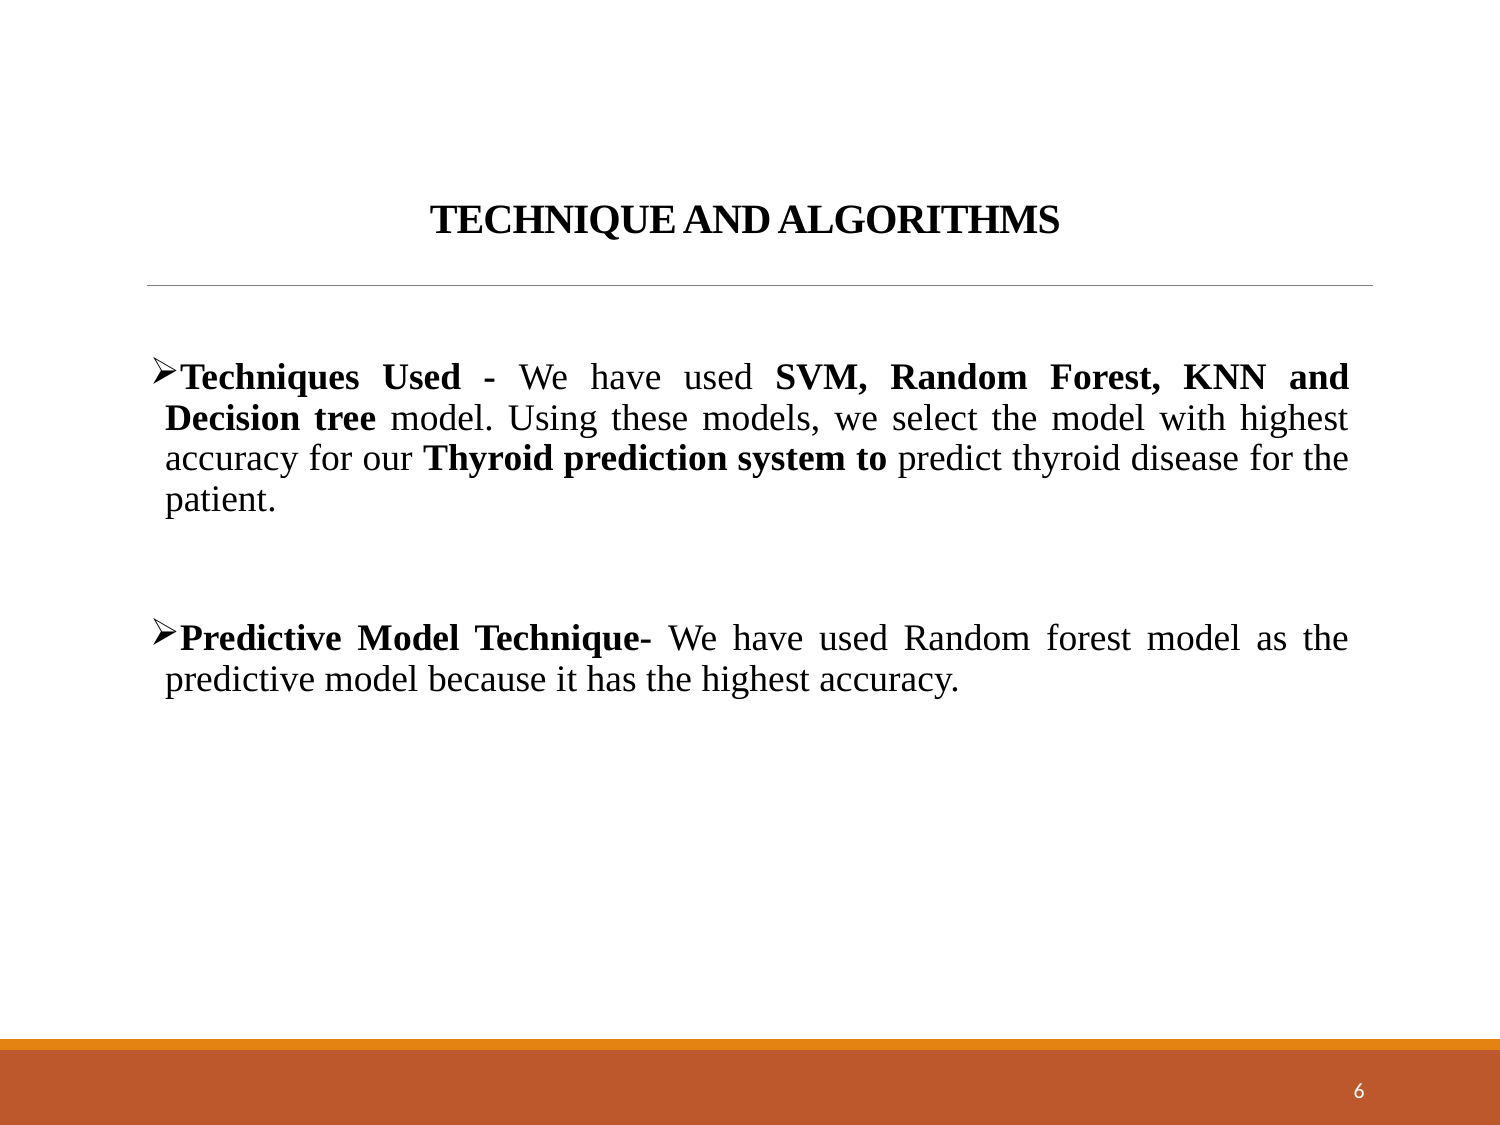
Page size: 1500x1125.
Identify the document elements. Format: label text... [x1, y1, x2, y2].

title TECHNIQUE AND ALGORITHMS [0, 162, 1500, 250]
slide_number 6 [1218, 1059, 1380, 1120]
list Techniques Used - We have used SVM, Random Forest, KNN and Decision tree model. Using these models, we select the model with highest accuracy for our Thyroid prediction system to predict thyroid disease for the patient. Predictive Model Technique- We have used Random forest model as the predictive model because it has the highest accuracy. [150, 350, 1350, 863]
